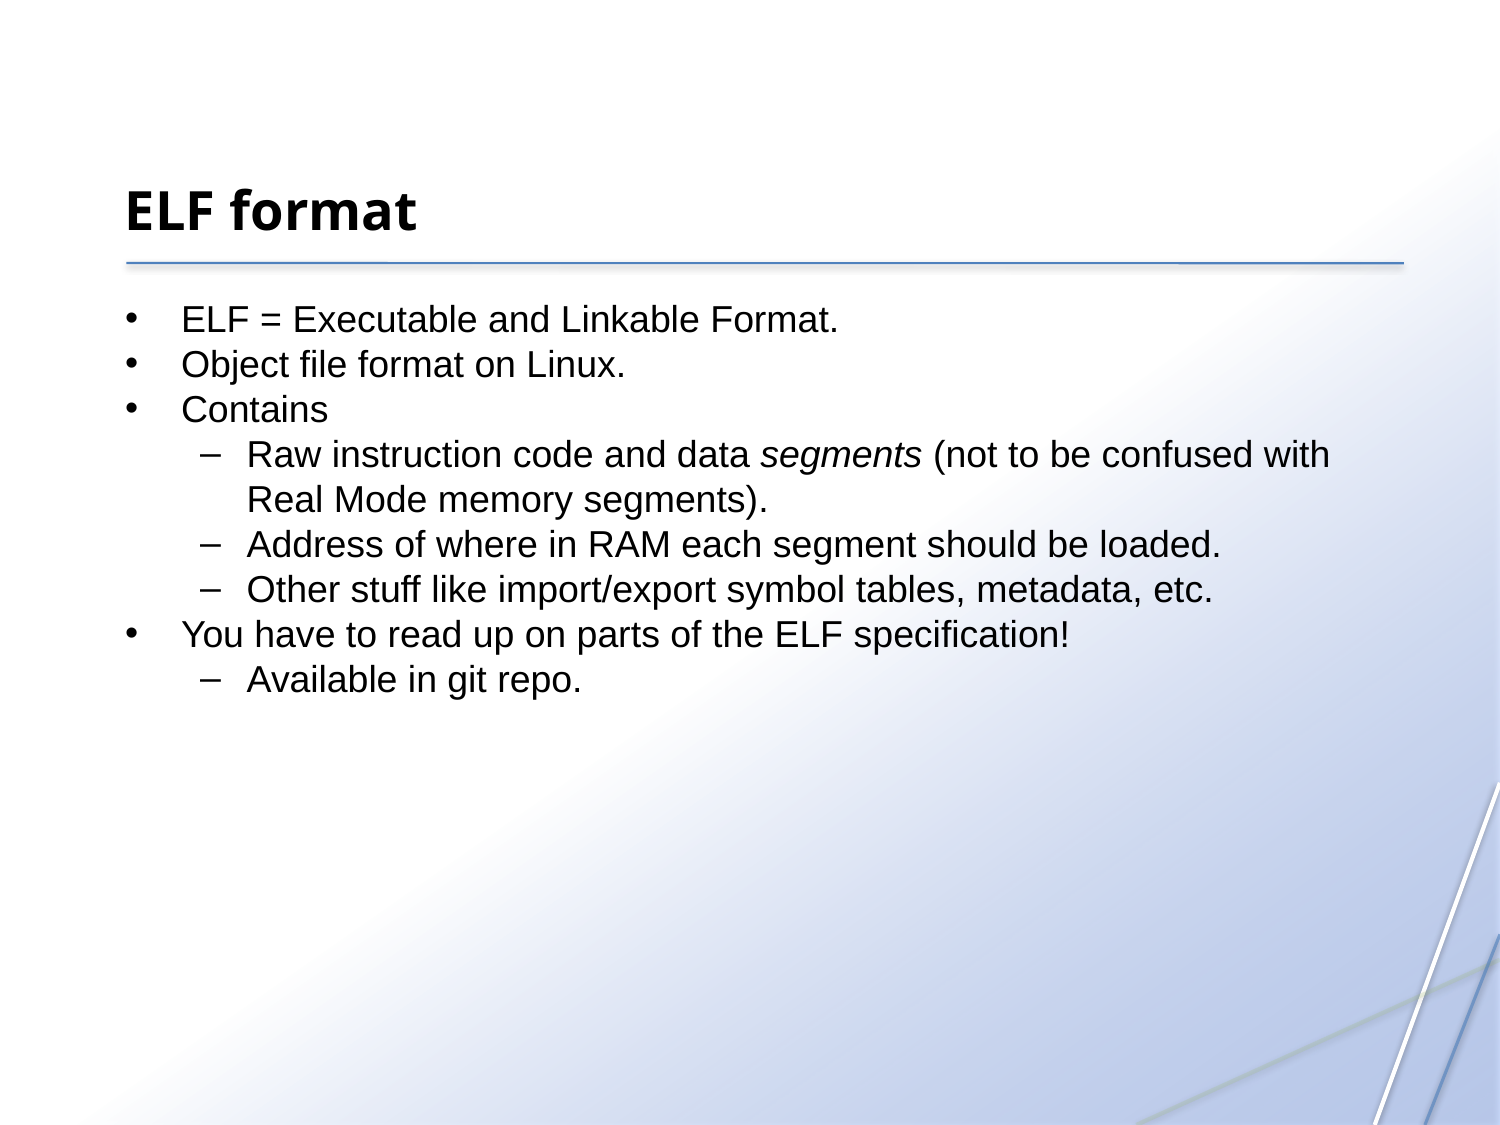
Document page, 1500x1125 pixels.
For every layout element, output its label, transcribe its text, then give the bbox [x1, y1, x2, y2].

text_box ELF format [109, 49, 1403, 249]
text_box ELF = Executable and Linkable Format. Object file format on Linux. Contains Raw instruction code and data segments (not to be confused with Real Mode memory segments). Address of where in RAM each segment should be loaded. Other stuff like import/export symbol tables, metadata, etc. You have to read up on parts of the ELF specification! Available in git repo. [109, 287, 1404, 1005]
